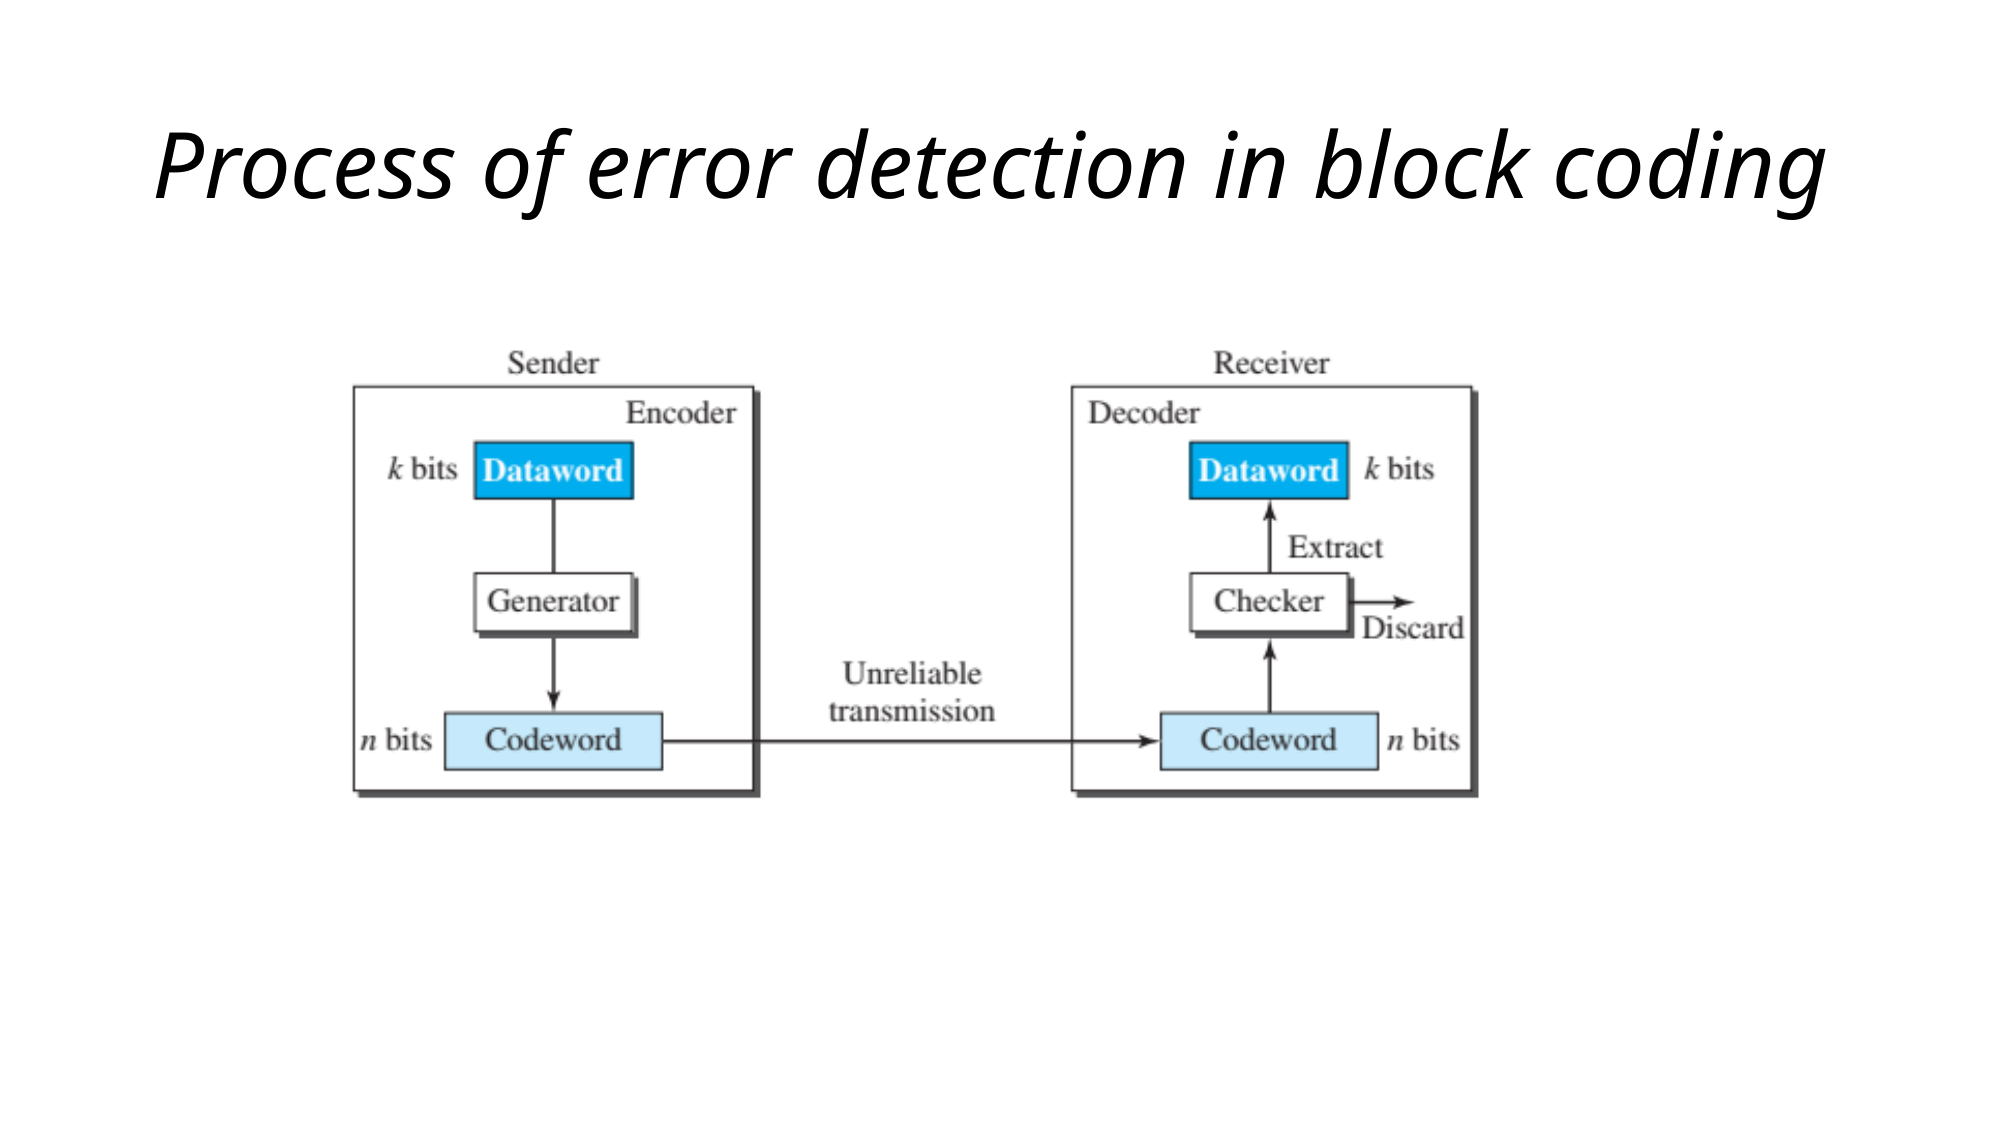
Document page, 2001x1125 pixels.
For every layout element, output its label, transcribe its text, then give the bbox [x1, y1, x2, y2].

title Process of error detection in block coding [137, 59, 1863, 278]
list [310, 312, 1508, 822]
